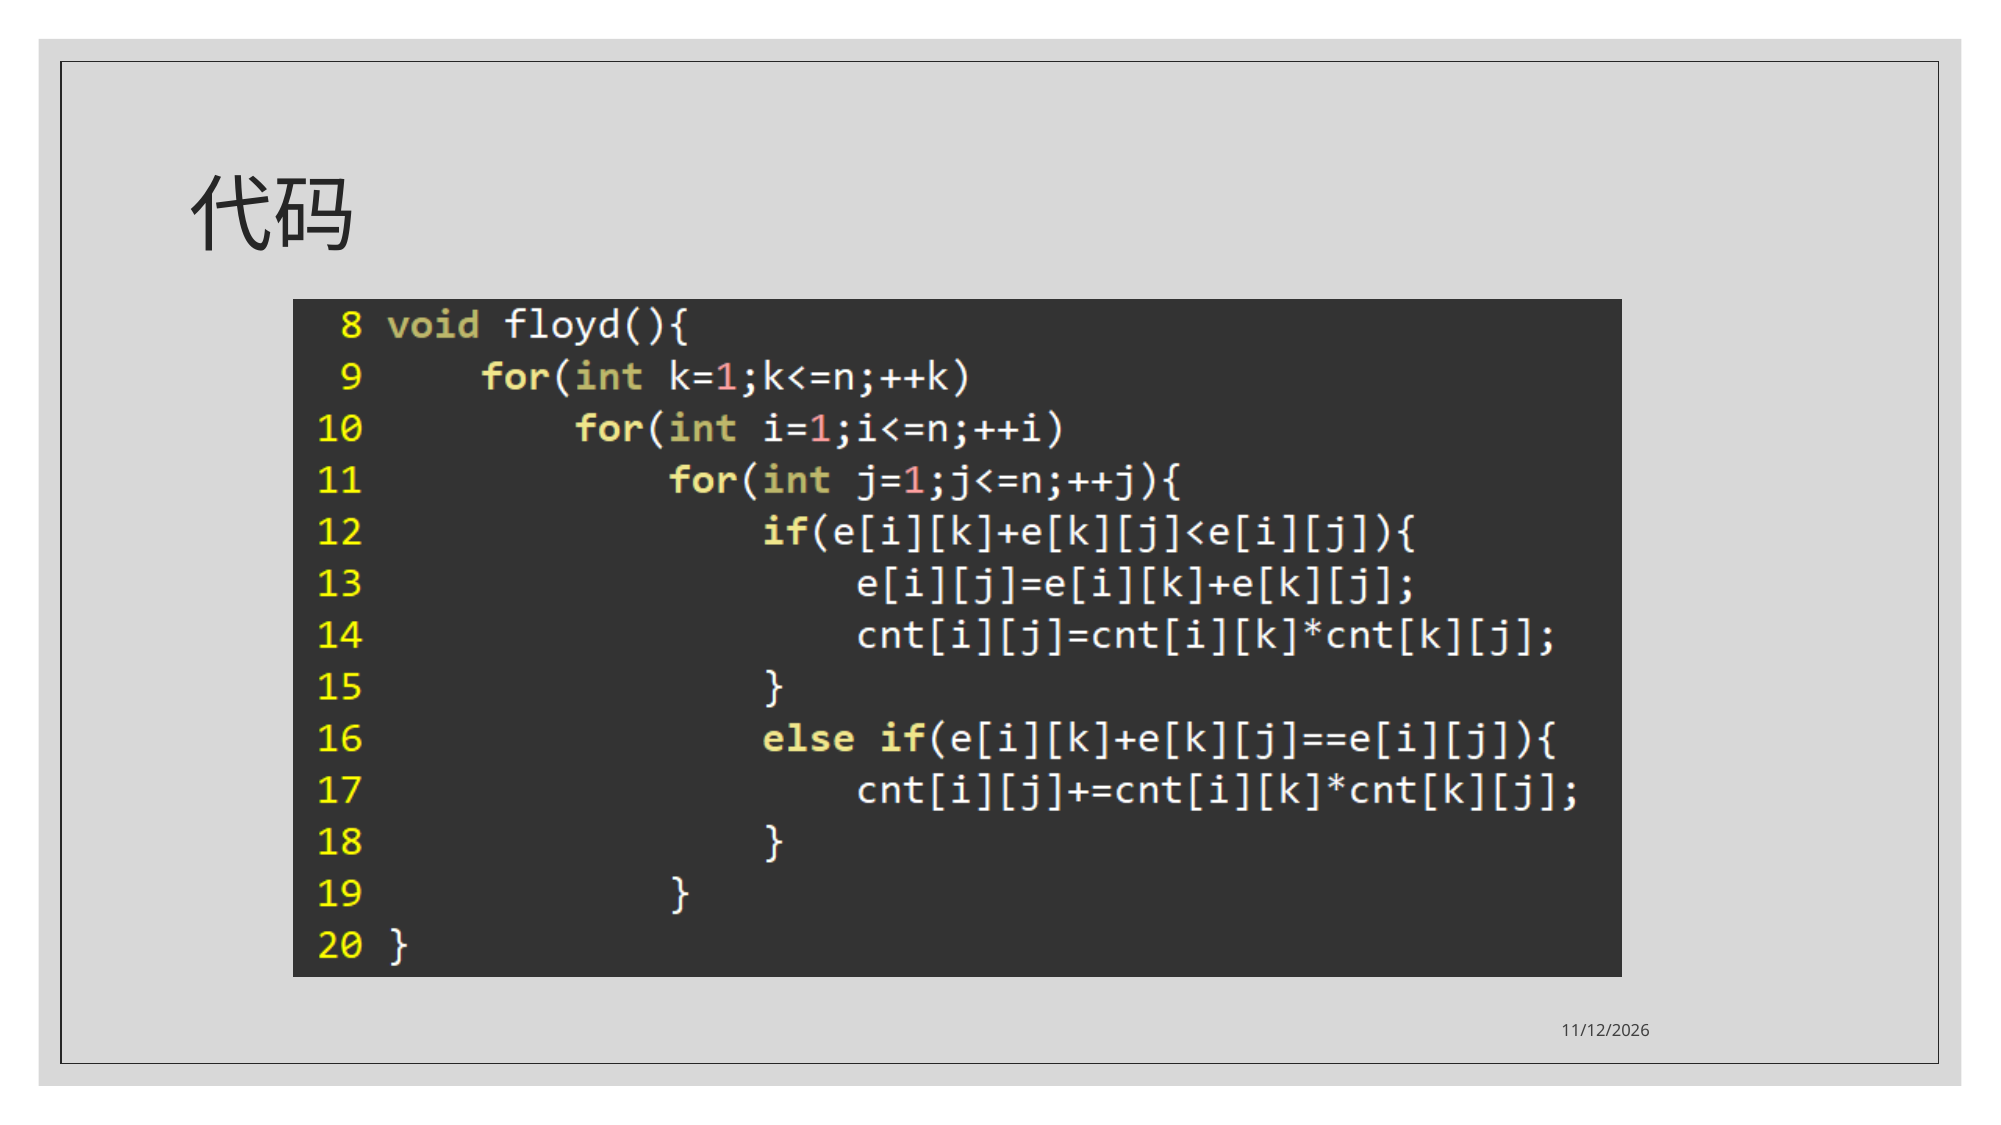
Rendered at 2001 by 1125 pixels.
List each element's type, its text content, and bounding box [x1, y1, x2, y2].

title 代码 [174, 105, 1825, 331]
picture [293, 299, 1622, 977]
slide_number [1190, 990, 1665, 1050]
